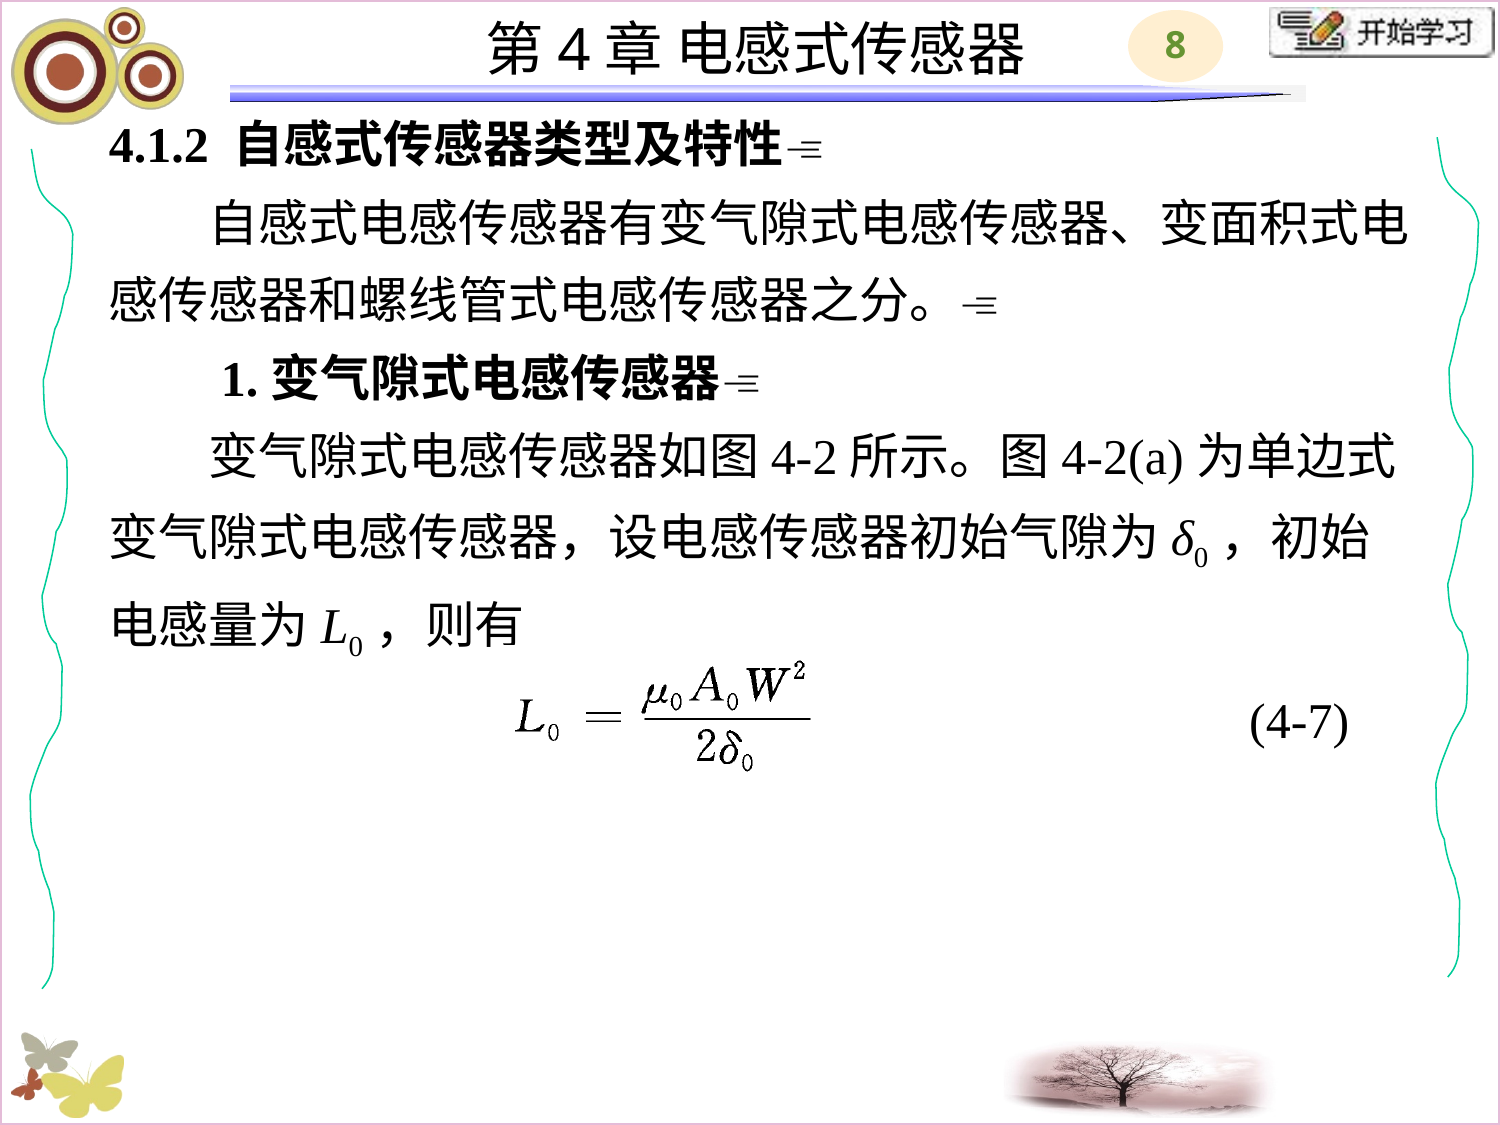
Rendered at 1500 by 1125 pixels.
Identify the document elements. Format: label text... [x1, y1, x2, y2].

picture [986, 1039, 1290, 1118]
picture [1269, 7, 1495, 58]
text_box (4-7) [1234, 680, 1377, 756]
picture [11, 1032, 124, 1118]
title 4.1.2 自感式传感器类型及特性 自感式电感传感器有变气隙式电感传感器、变面积式电感传感器和螺线管式电感传感器之分。 1.变气隙式电感传感器 变气隙式电感传感器如图4-2所示。图4-2(a)为单边式变气隙式电感传感器，设电感传感器初始气隙为δ0，初始电感量为L0，则有 [93, 87, 1426, 1013]
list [501, 644, 833, 783]
picture [11, 7, 184, 125]
